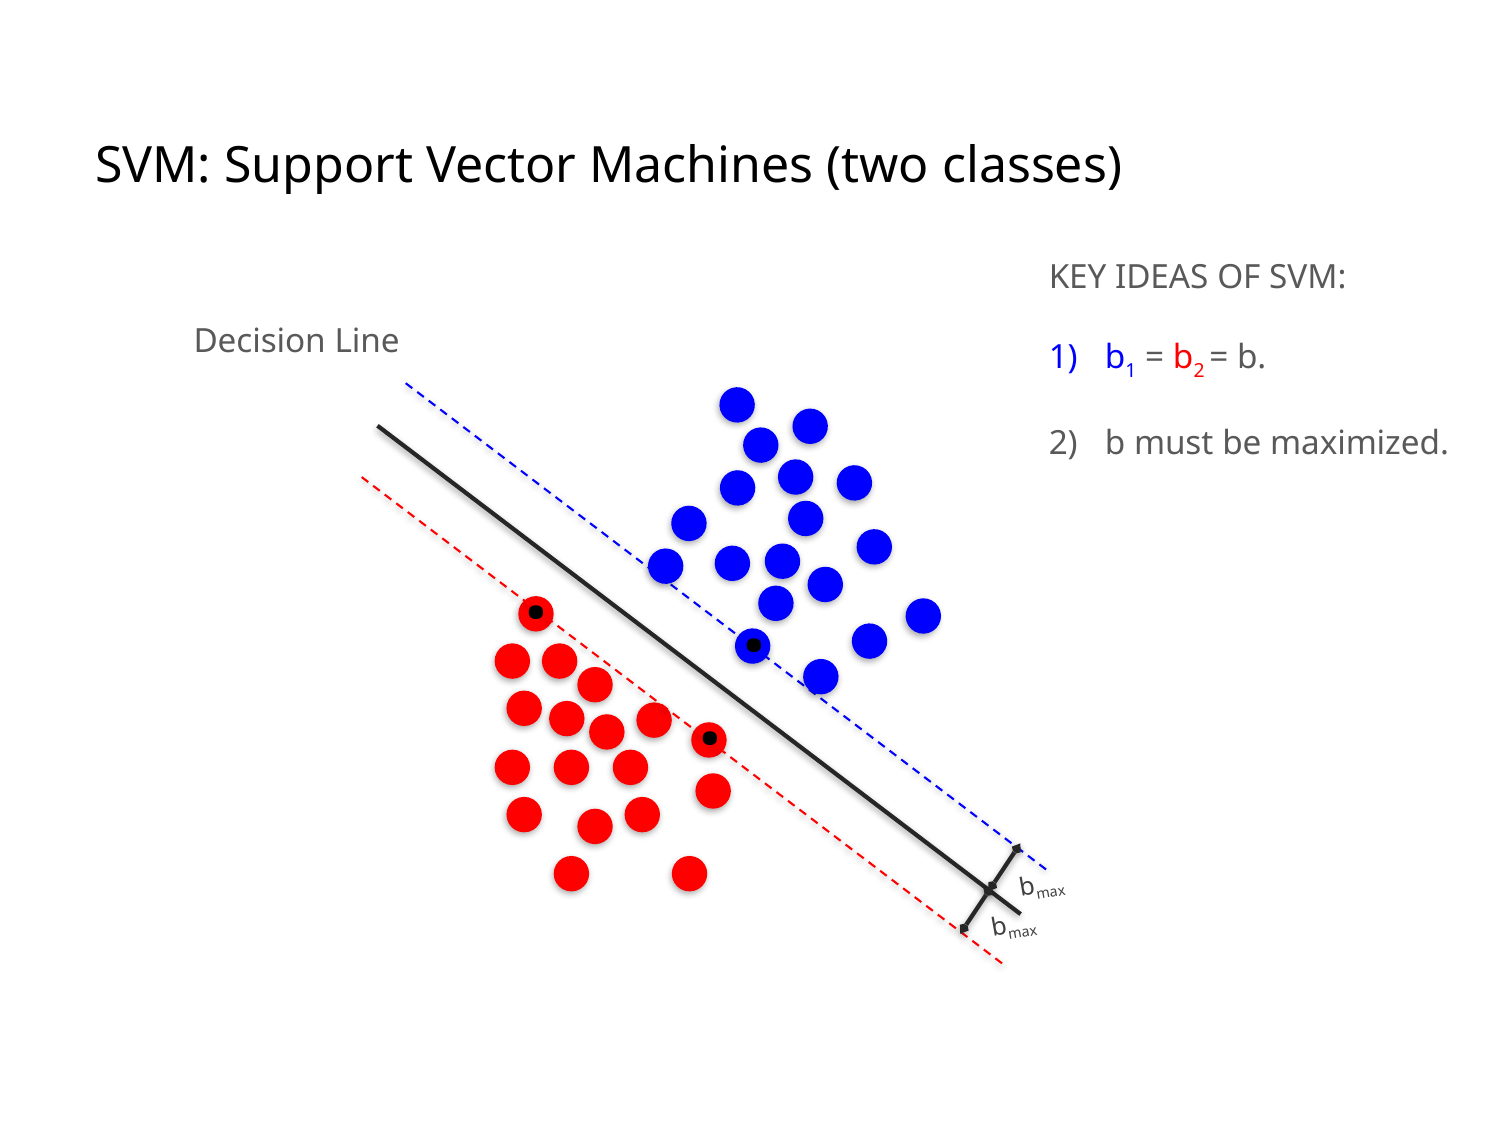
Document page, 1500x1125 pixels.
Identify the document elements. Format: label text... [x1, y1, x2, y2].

text_box SVM: Support Vector Machines (two classes) [80, 125, 1138, 201]
text_box Decision Line [178, 311, 415, 367]
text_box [637, 430, 954, 667]
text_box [401, 331, 1038, 1012]
text_box KEY IDEAS OF SVM: b1 = b2 = b. b must be maximized. [1033, 248, 1500, 469]
